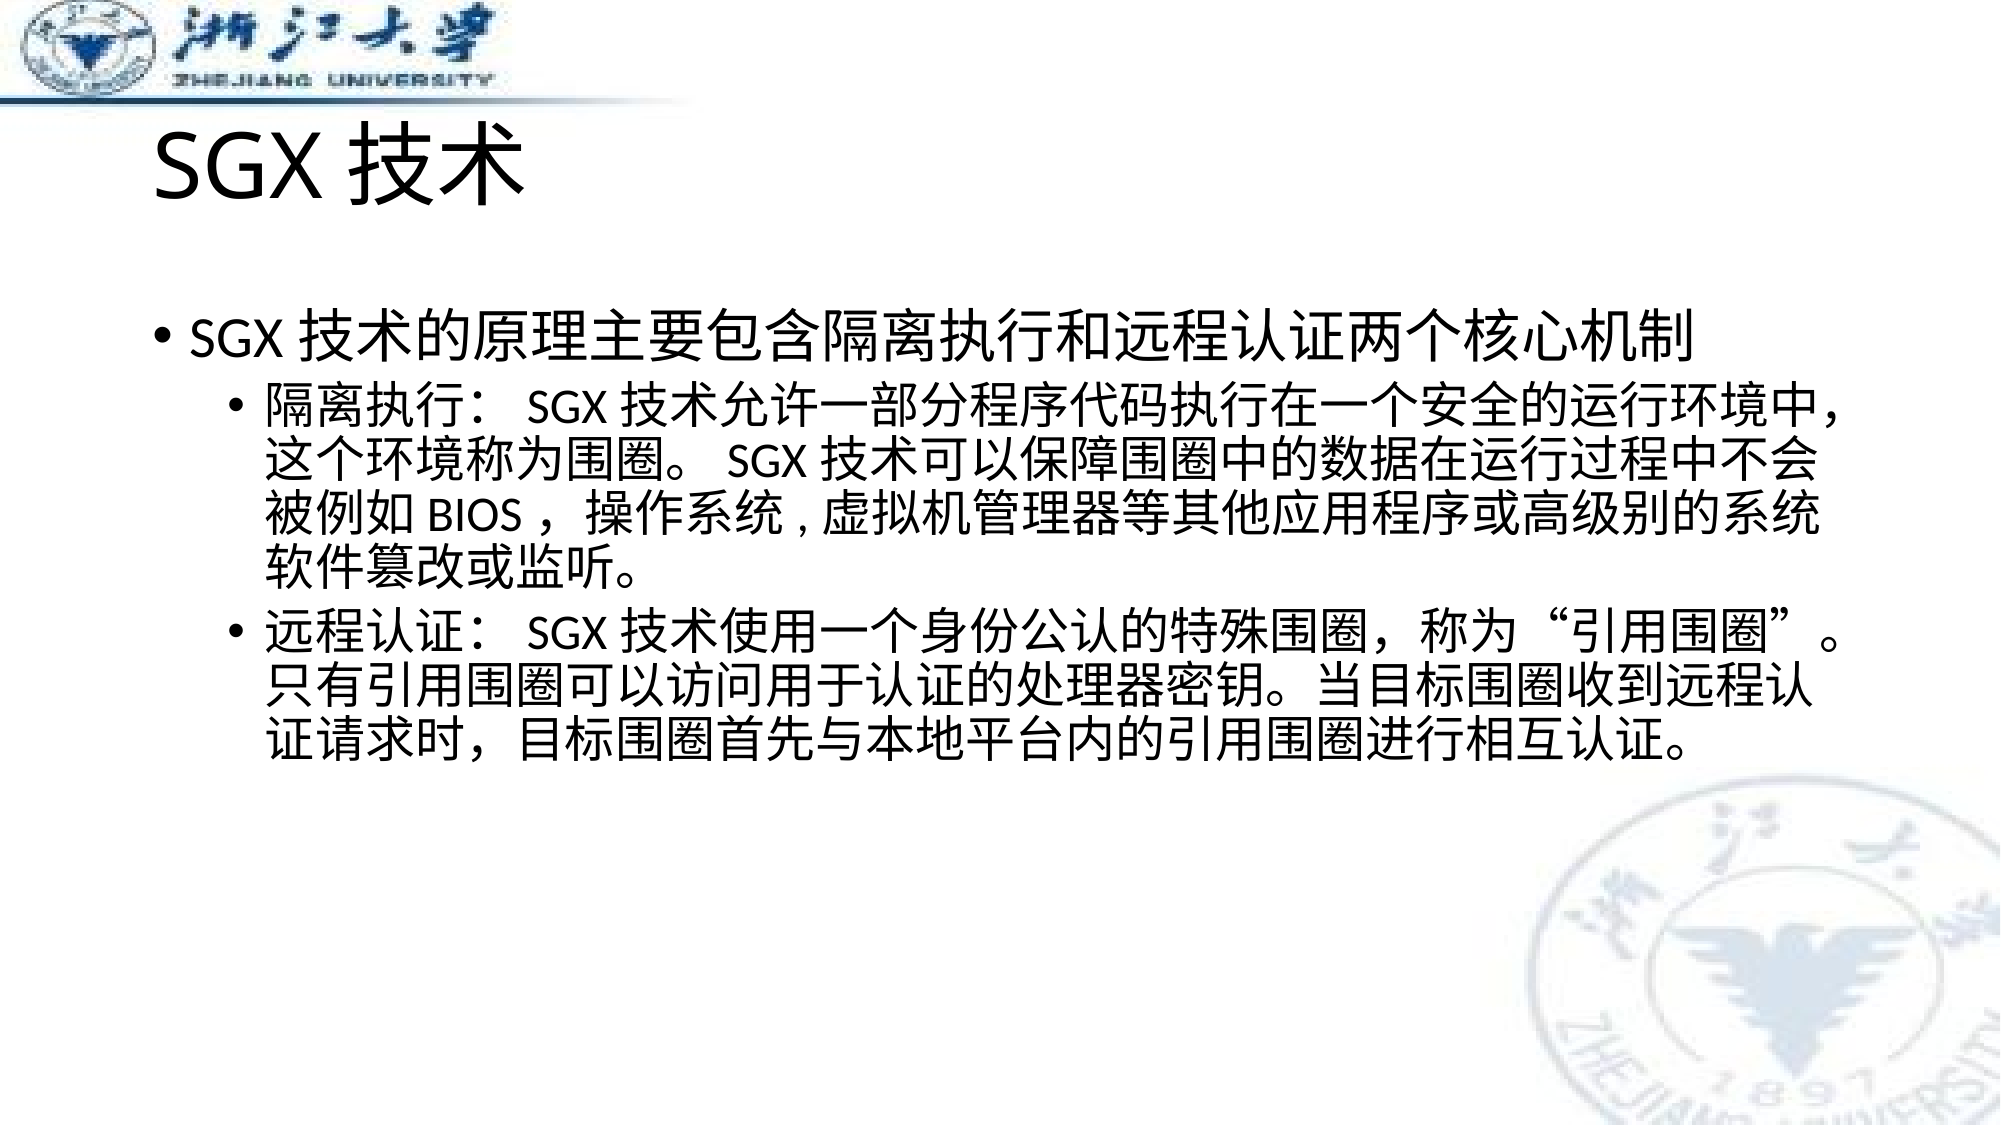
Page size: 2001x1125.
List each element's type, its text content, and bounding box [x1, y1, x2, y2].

picture [0, 0, 2001, 1125]
title SGX技术 [137, 59, 1863, 278]
list SGX技术的原理主要包含隔离执行和远程认证两个核心机制 隔离执行：SGX技术允许一部分程序代码执行在一个安全的运行环境中，这个环境称为围圈。SGX技术可以保障围圈中的数据在运行过程中不会被例如BIOS，操作系统,虚拟机管理器等其他应用程序或高级别的系统软件篡改或监听。 远程认证：SGX技术使用一个身份公认的特殊围圈，称为“引用围圈”。只有引用围圈可以访问用于认证的处理器密钥。当目标围圈收到远程认证请求时，目标围圈首先与本地平台内的引用围圈进行相互认证。 [137, 299, 1863, 1014]
